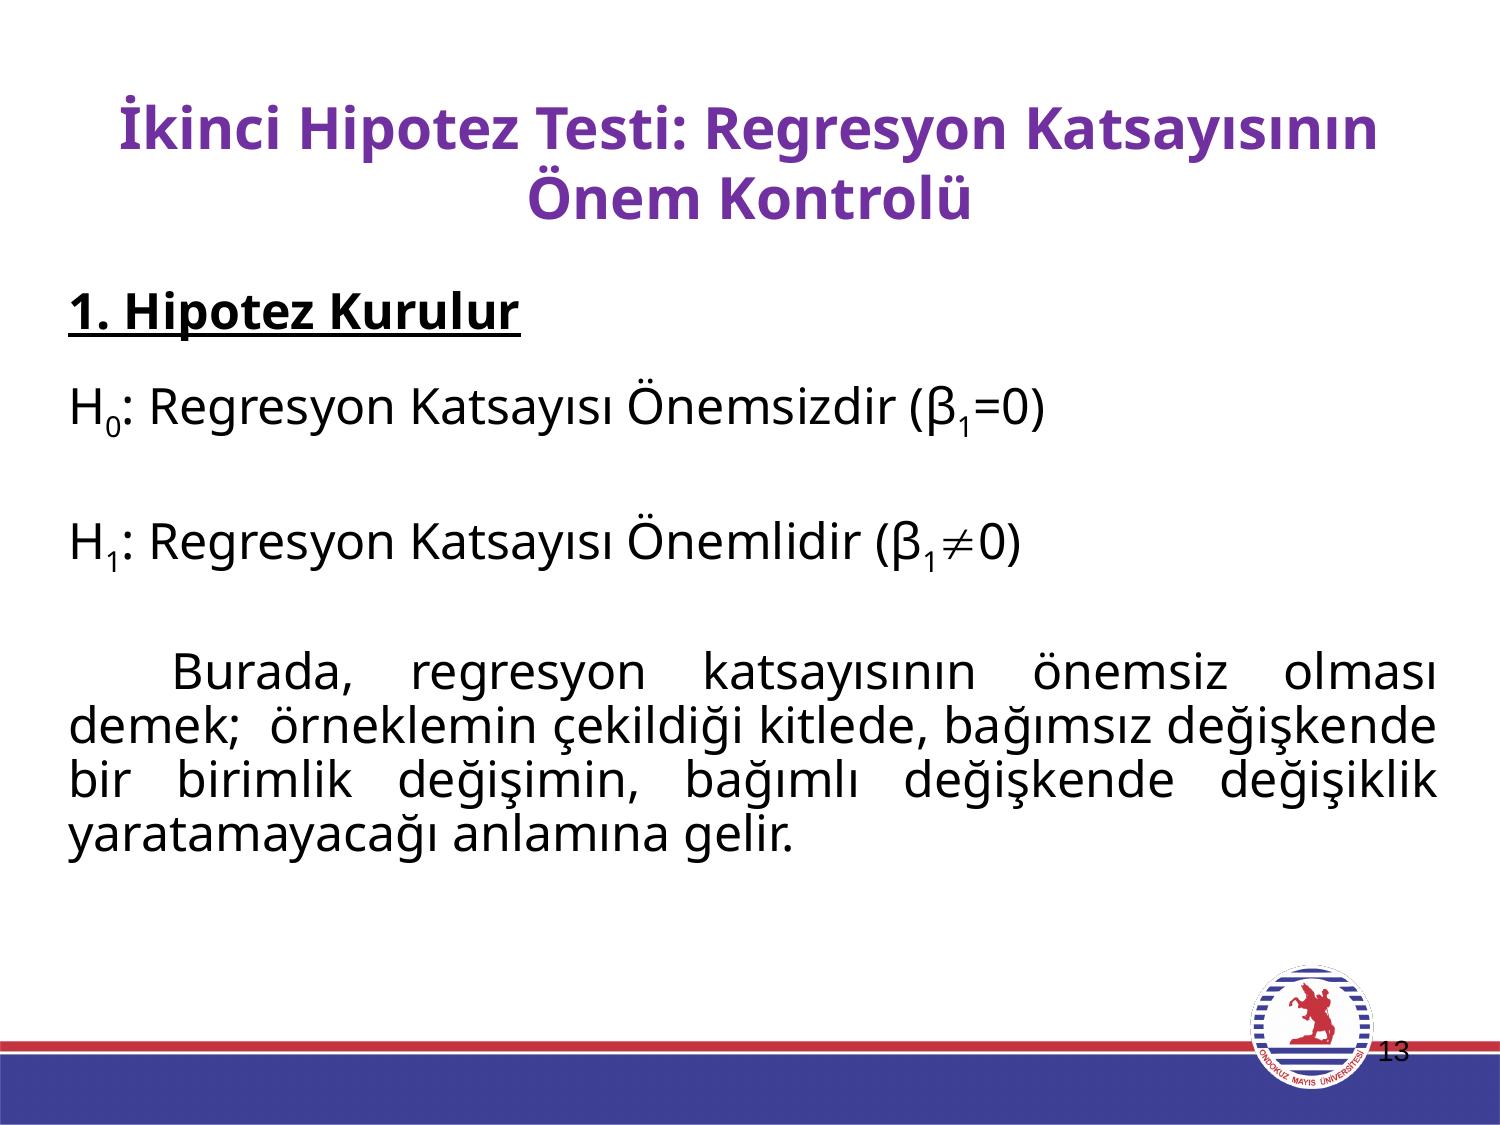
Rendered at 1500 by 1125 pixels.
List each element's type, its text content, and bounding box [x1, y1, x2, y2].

list 1. Hipotez Kurulur H0: Regresyon Katsayısı Önemsizdir (β1=0) H1: Regresyon Katsayısı Önemlidir (β10) Burada, regresyon katsayısının önemsiz olması demek; örneklemin çekildiği kitlede, bağımsız değişkende bir birimlik değişimin, bağımlı değişkende değişiklik yaratamayacağı anlamına gelir. [53, 278, 1455, 1052]
slide_number 13 [1074, 1052, 1425, 1103]
title İkinci Hipotez Testi: Regresyon Katsayısının Önem Kontrolü [75, 67, 1425, 256]
picture [0, 965, 1500, 1125]
